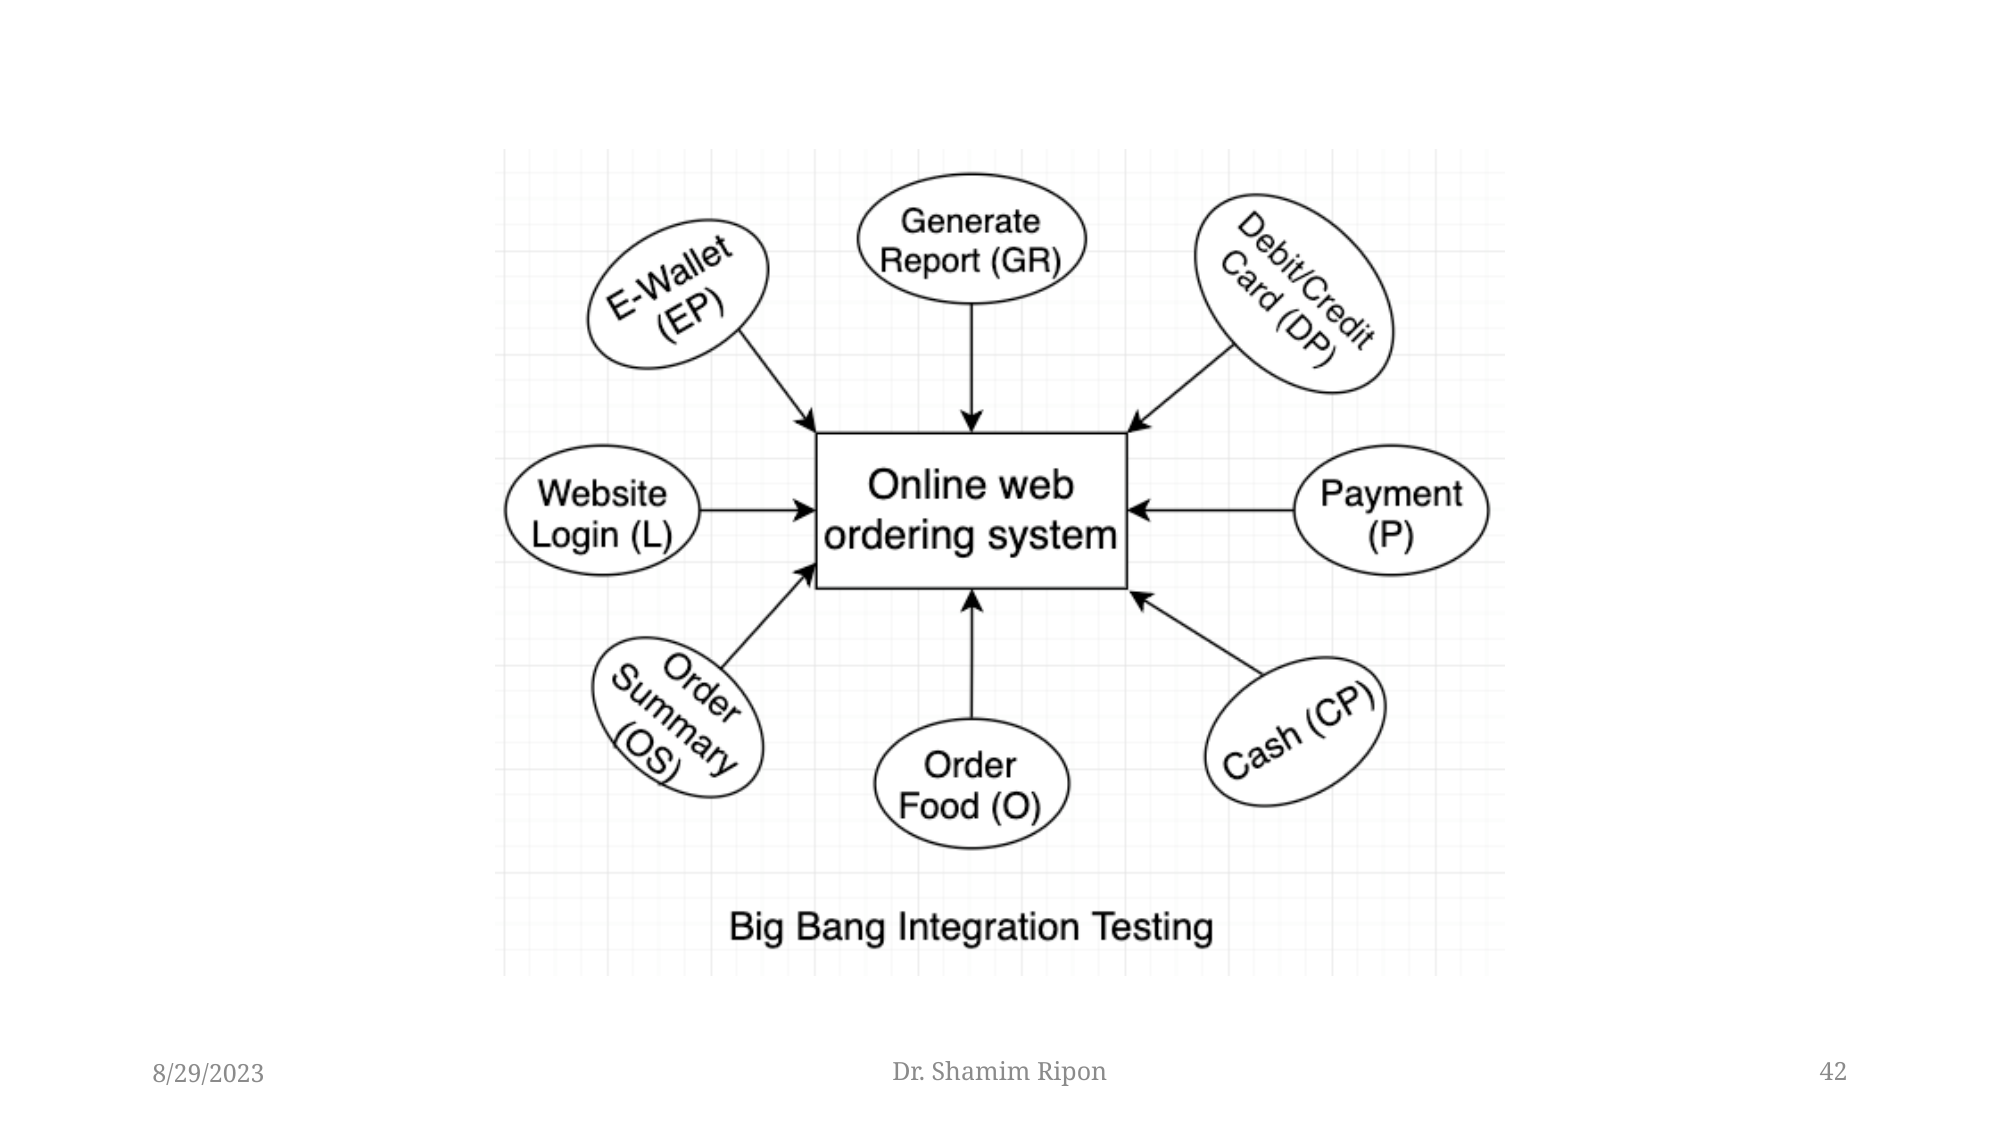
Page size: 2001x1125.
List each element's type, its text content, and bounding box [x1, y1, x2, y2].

picture [495, 149, 1505, 976]
slide_number 42 [1412, 1042, 1863, 1103]
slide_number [137, 1042, 588, 1103]
footer Dr. Shamim Ripon [662, 1042, 1338, 1103]
